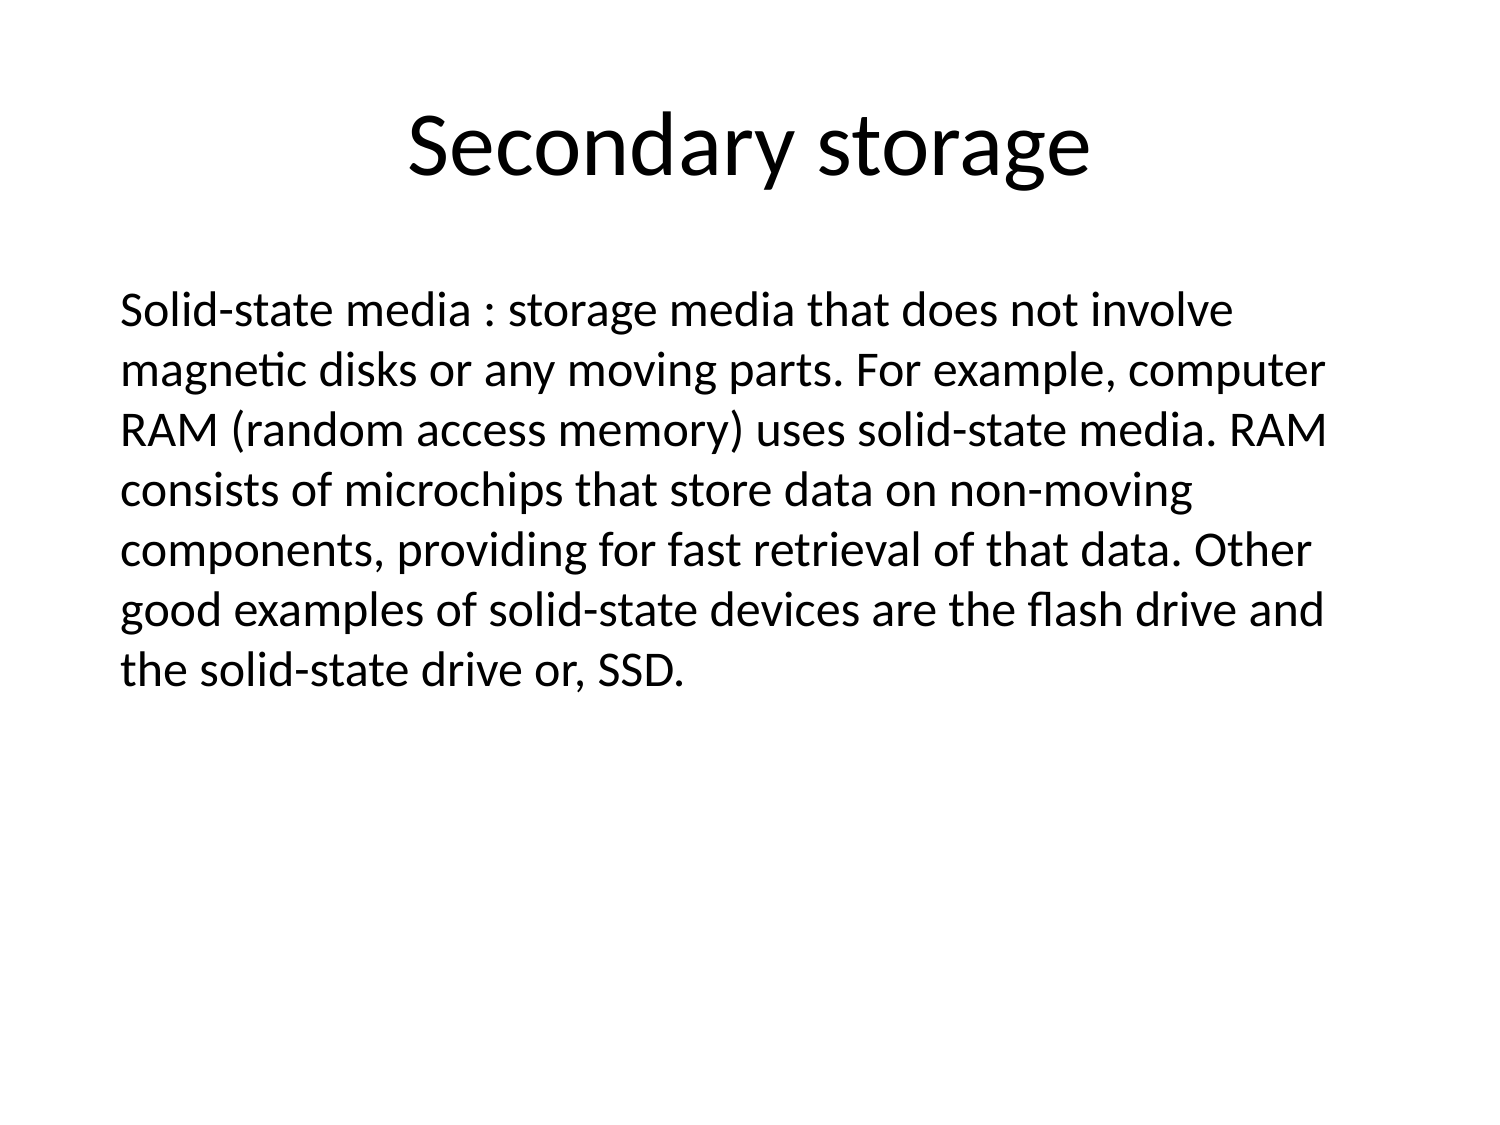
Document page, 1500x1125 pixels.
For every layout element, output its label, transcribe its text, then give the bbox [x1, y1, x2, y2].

title Secondary storage [75, 45, 1425, 233]
text_box Solid-state media : storage media that does not involve magnetic disks or any moving parts. For example, computer RAM (random access memory) uses solid-state media. RAM consists of microchips that store data on non-moving components, providing for fast retrieval of that data. Other good examples of solid-state devices are the flash drive and the solid-state drive or, SSD. [105, 269, 1348, 765]
